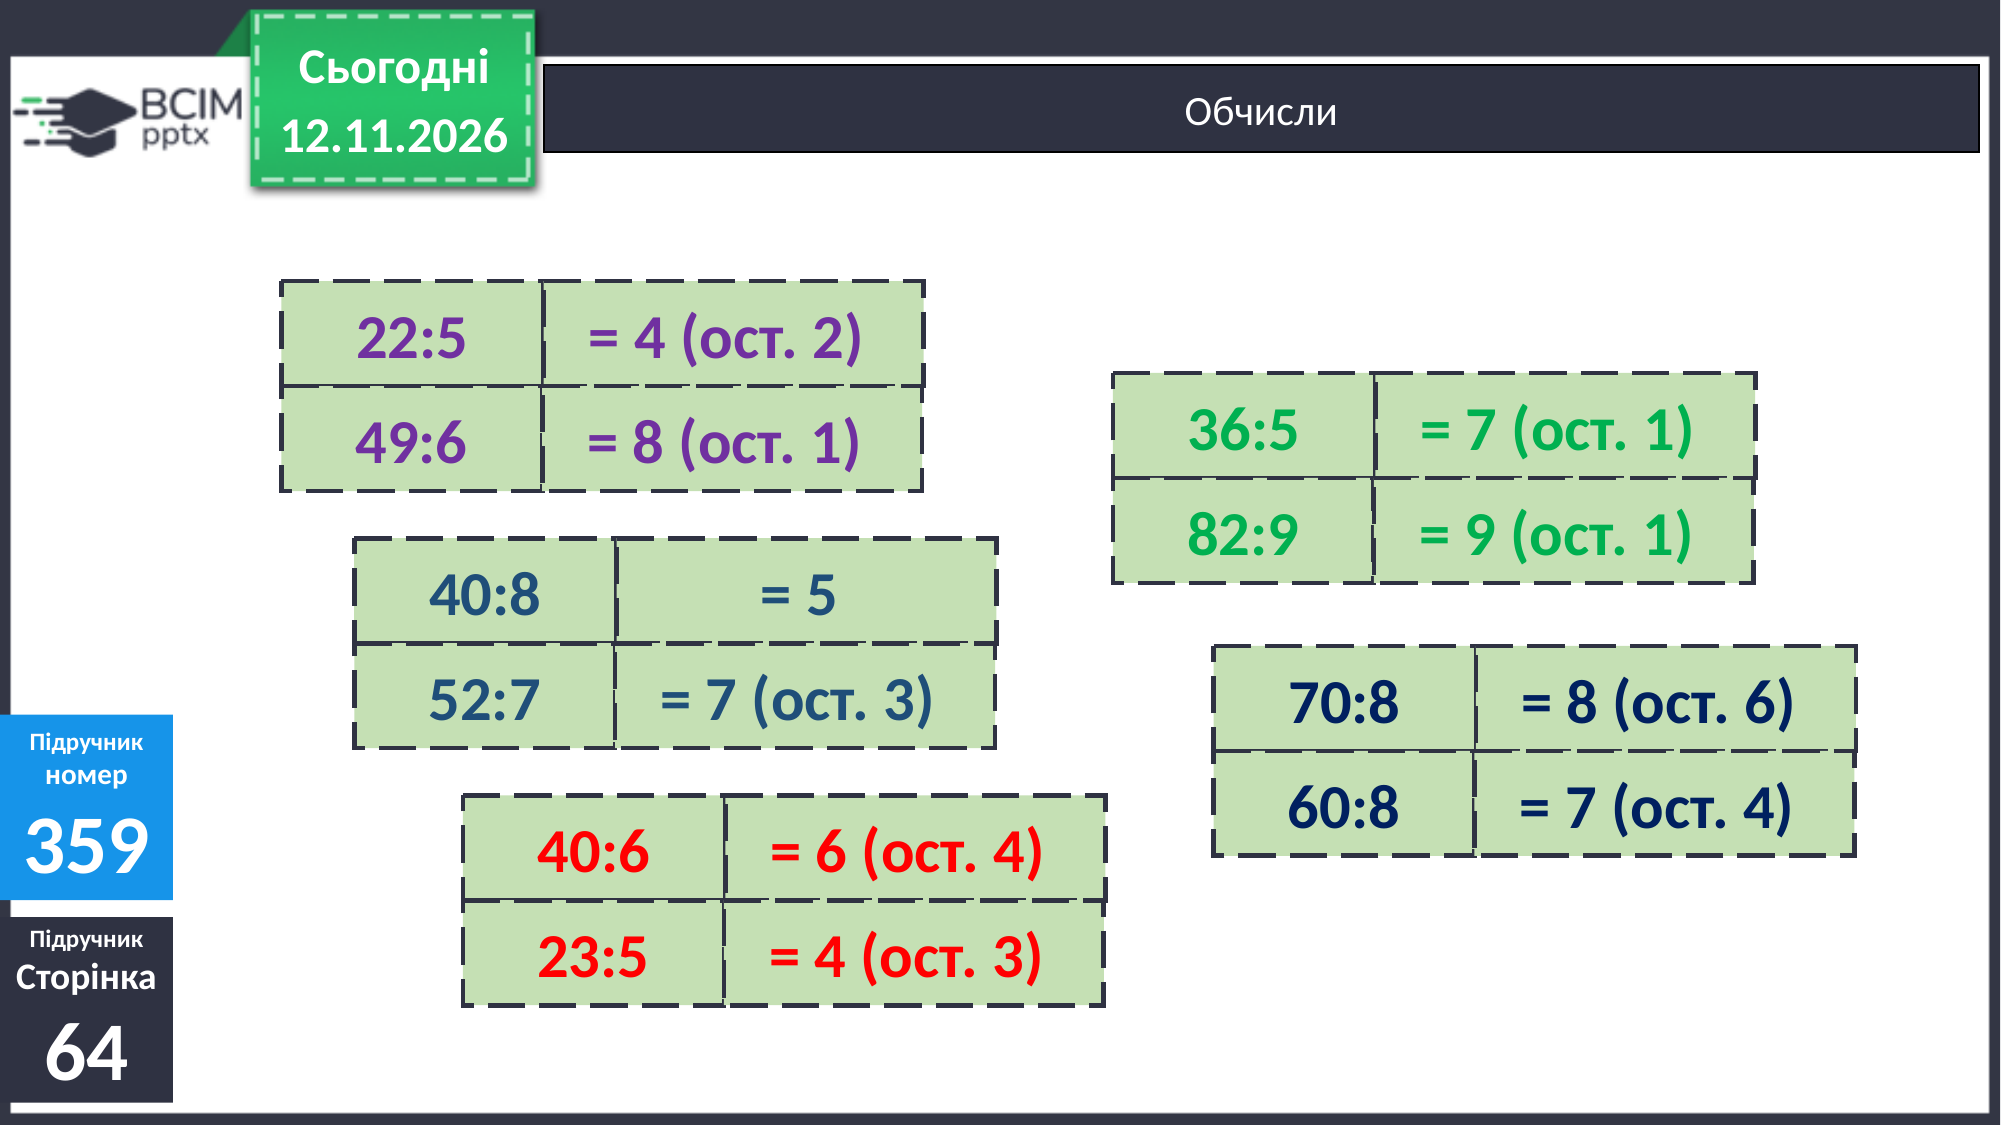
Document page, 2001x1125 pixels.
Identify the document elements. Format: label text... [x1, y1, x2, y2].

text_box = 4 (ост. 2) [543, 281, 924, 387]
text_box Сьогодні [284, 26, 535, 101]
text_box Підручник Сторінка 64 [0, 916, 174, 1104]
text_box 36:5 [1112, 372, 1375, 477]
text_box 52:7 [354, 643, 615, 749]
picture [0, 0, 2001, 1125]
text_box 60:8 [1213, 750, 1474, 856]
text_box 23:5 [462, 900, 723, 1006]
text_box 70:8 [1213, 645, 1475, 750]
text_box = 4 (ост. 3) [723, 900, 1104, 1006]
text_box 22:5 [281, 281, 543, 386]
text_box Обчисли [543, 64, 1980, 153]
text_box = 8 (ост. 6) [1475, 645, 1856, 751]
text_box Підручник номер 359 [0, 714, 174, 901]
text_box = 9 (ост. 1) [1373, 477, 1754, 583]
text_box = 5 [616, 538, 997, 644]
text_box = 7 (ост. 3) [615, 643, 996, 749]
text_box 82:9 [1112, 477, 1373, 583]
text_box 49:6 [281, 386, 542, 492]
text_box 40:6 [462, 795, 725, 900]
text_box 21.03.2022 [263, 101, 524, 164]
text_box = 7 (ост. 4) [1474, 750, 1855, 856]
text_box = 6 (ост. 4) [725, 795, 1106, 901]
text_box = 8 (ост. 1) [542, 386, 923, 492]
text_box = 7 (ост. 1) [1375, 372, 1756, 478]
text_box 40:8 [354, 538, 616, 643]
